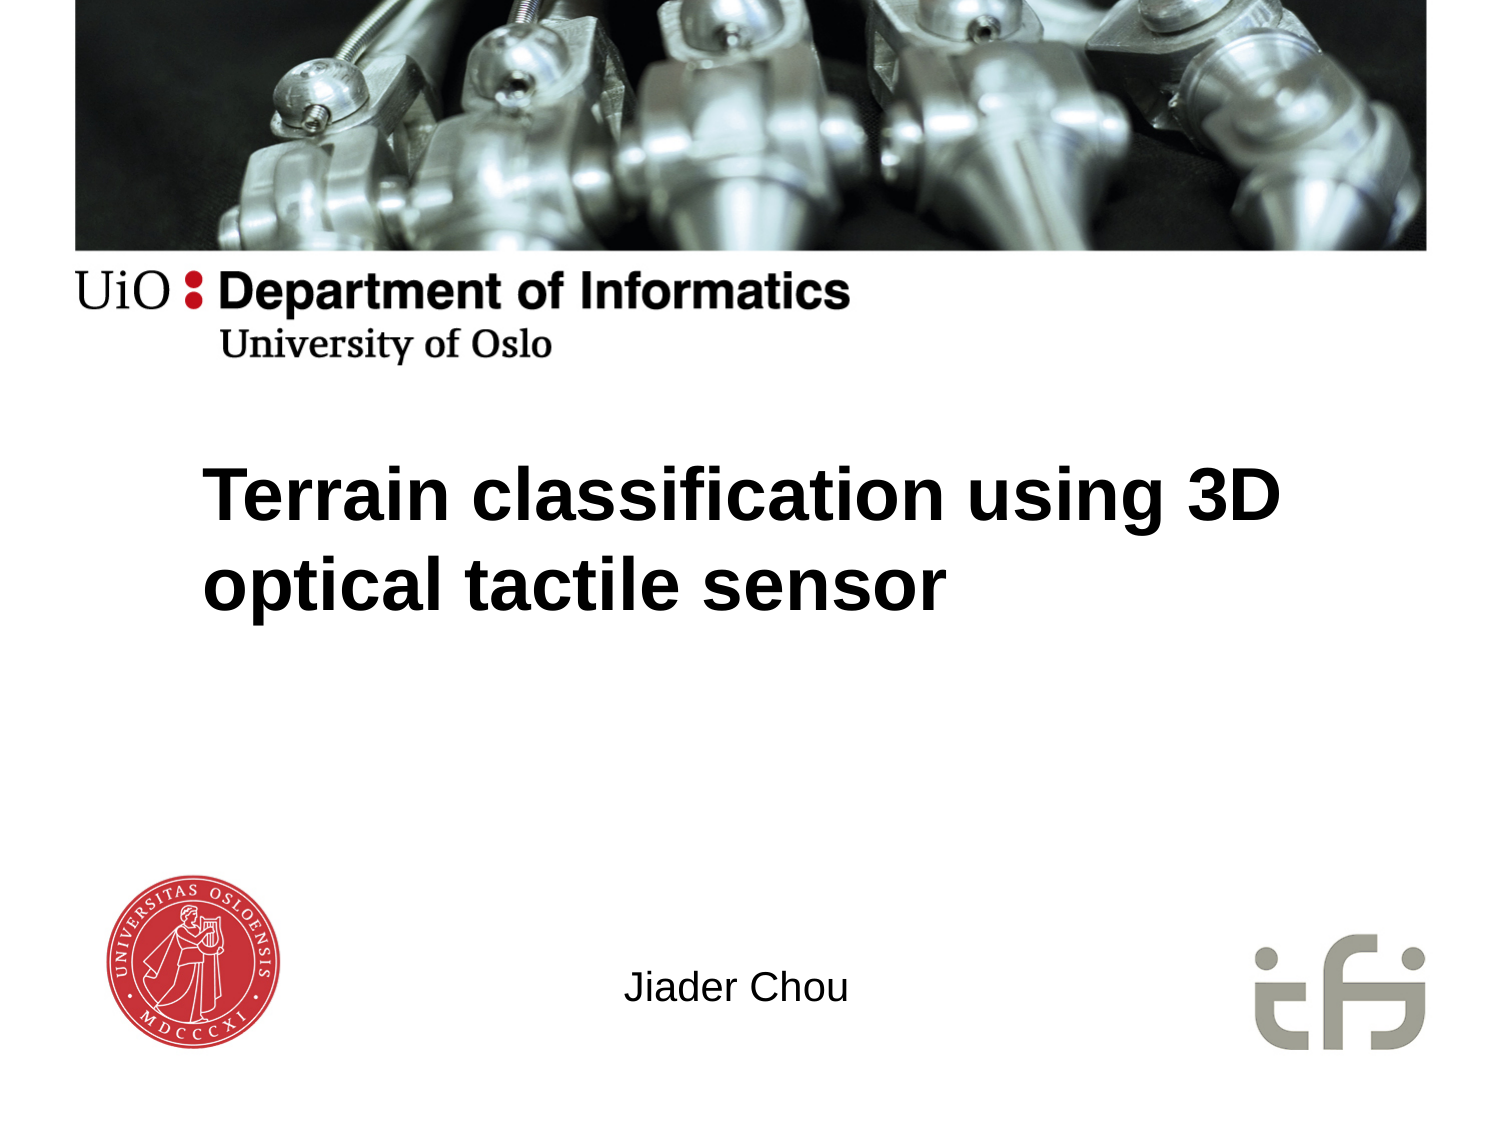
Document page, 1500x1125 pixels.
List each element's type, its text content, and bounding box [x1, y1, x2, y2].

subtitle [187, 562, 1426, 851]
picture [0, 0, 1500, 1125]
text_box Jiader Chou [609, 952, 865, 1018]
title Terrain classification using 3D optical tactile sensor [187, 374, 1426, 562]
